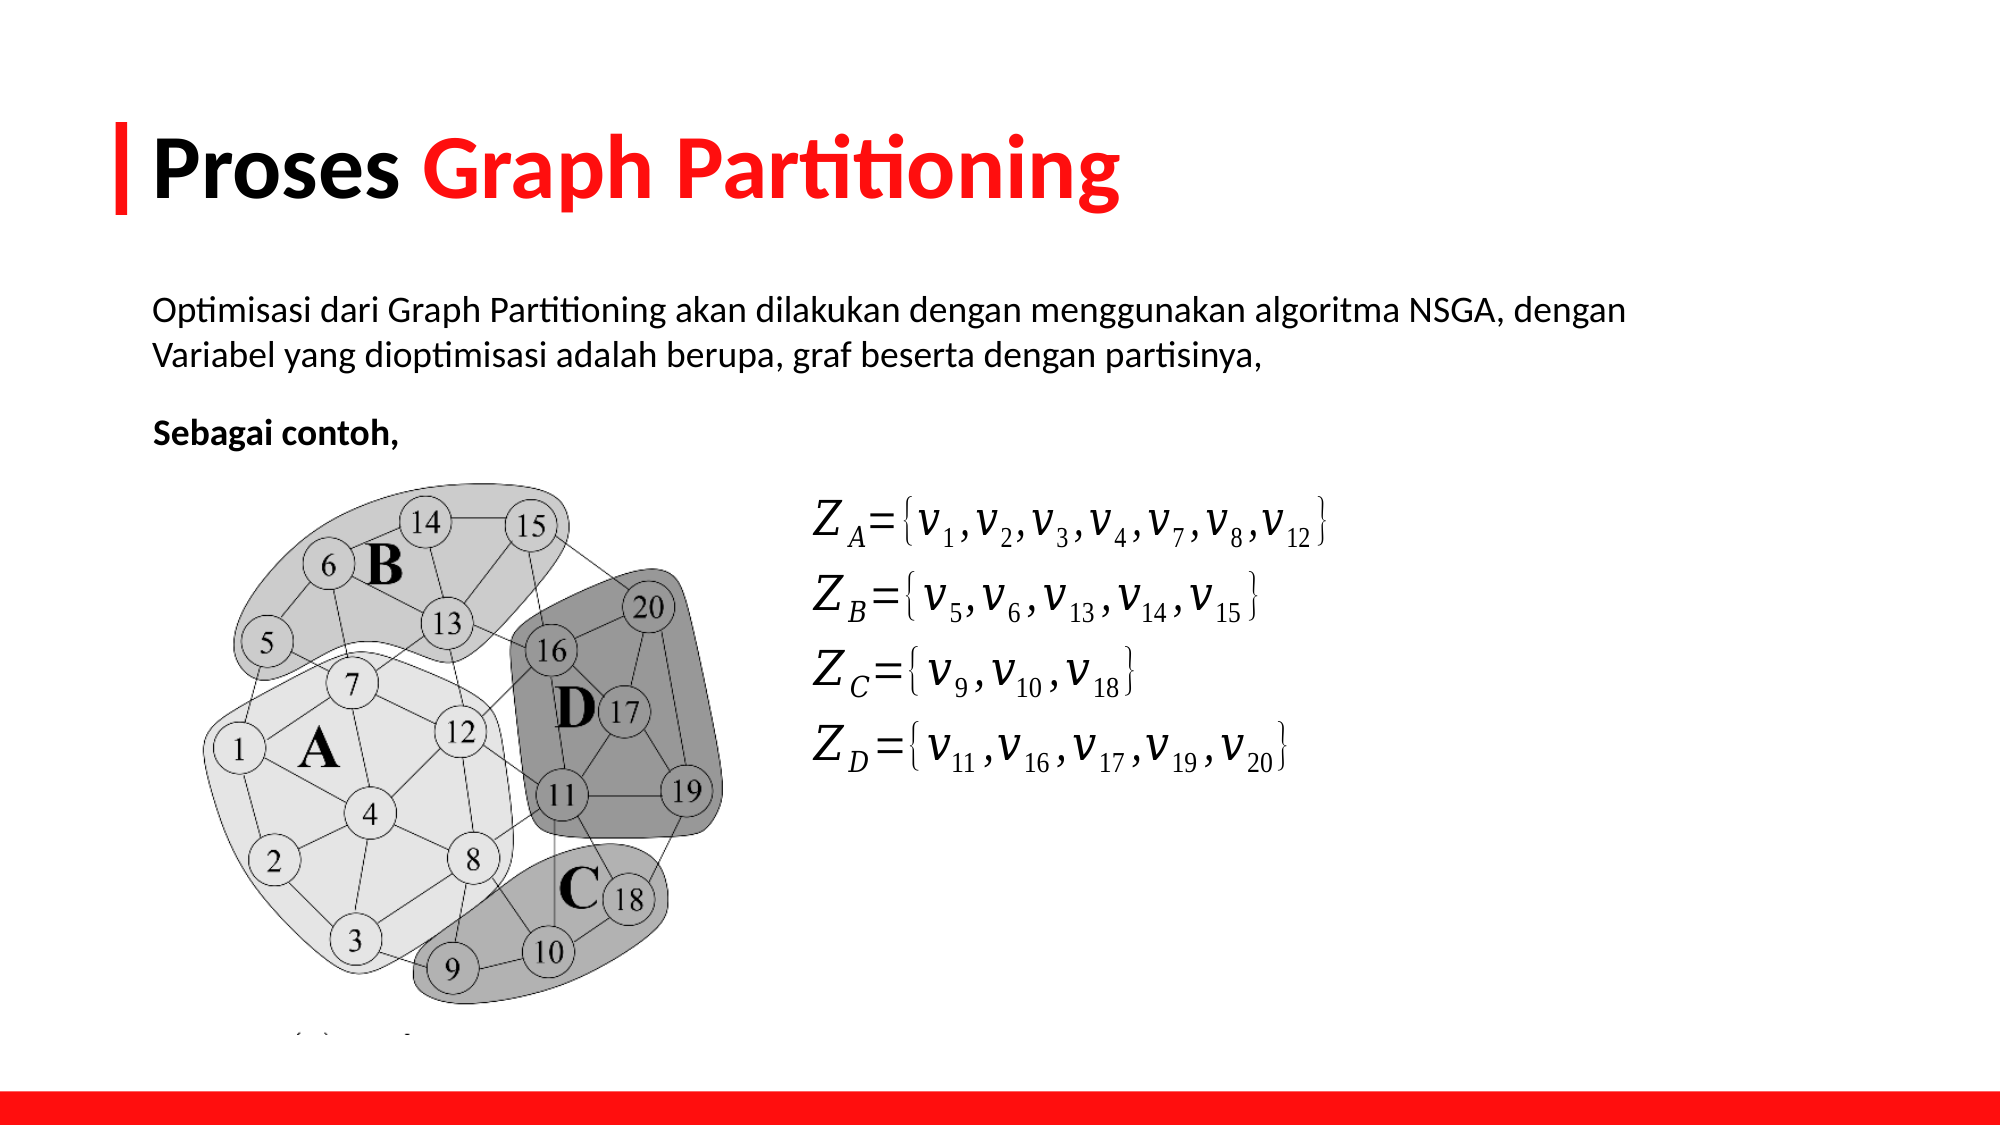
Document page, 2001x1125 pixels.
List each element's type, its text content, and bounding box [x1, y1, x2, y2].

text_box Optimisasi dari Graph Partitioning akan dilakukan dengan menggunakan algoritma NSGA, dengan Variabel yang dioptimisasi adalah berupa, graf beserta dengan partisinya, [137, 277, 1660, 427]
title Proses Graph Partitioning [137, 59, 1863, 278]
text_box Sebagai contoh, [138, 400, 416, 447]
picture [137, 447, 765, 1035]
text_box [0, 1090, 2000, 1125]
text_box [115, 121, 128, 216]
